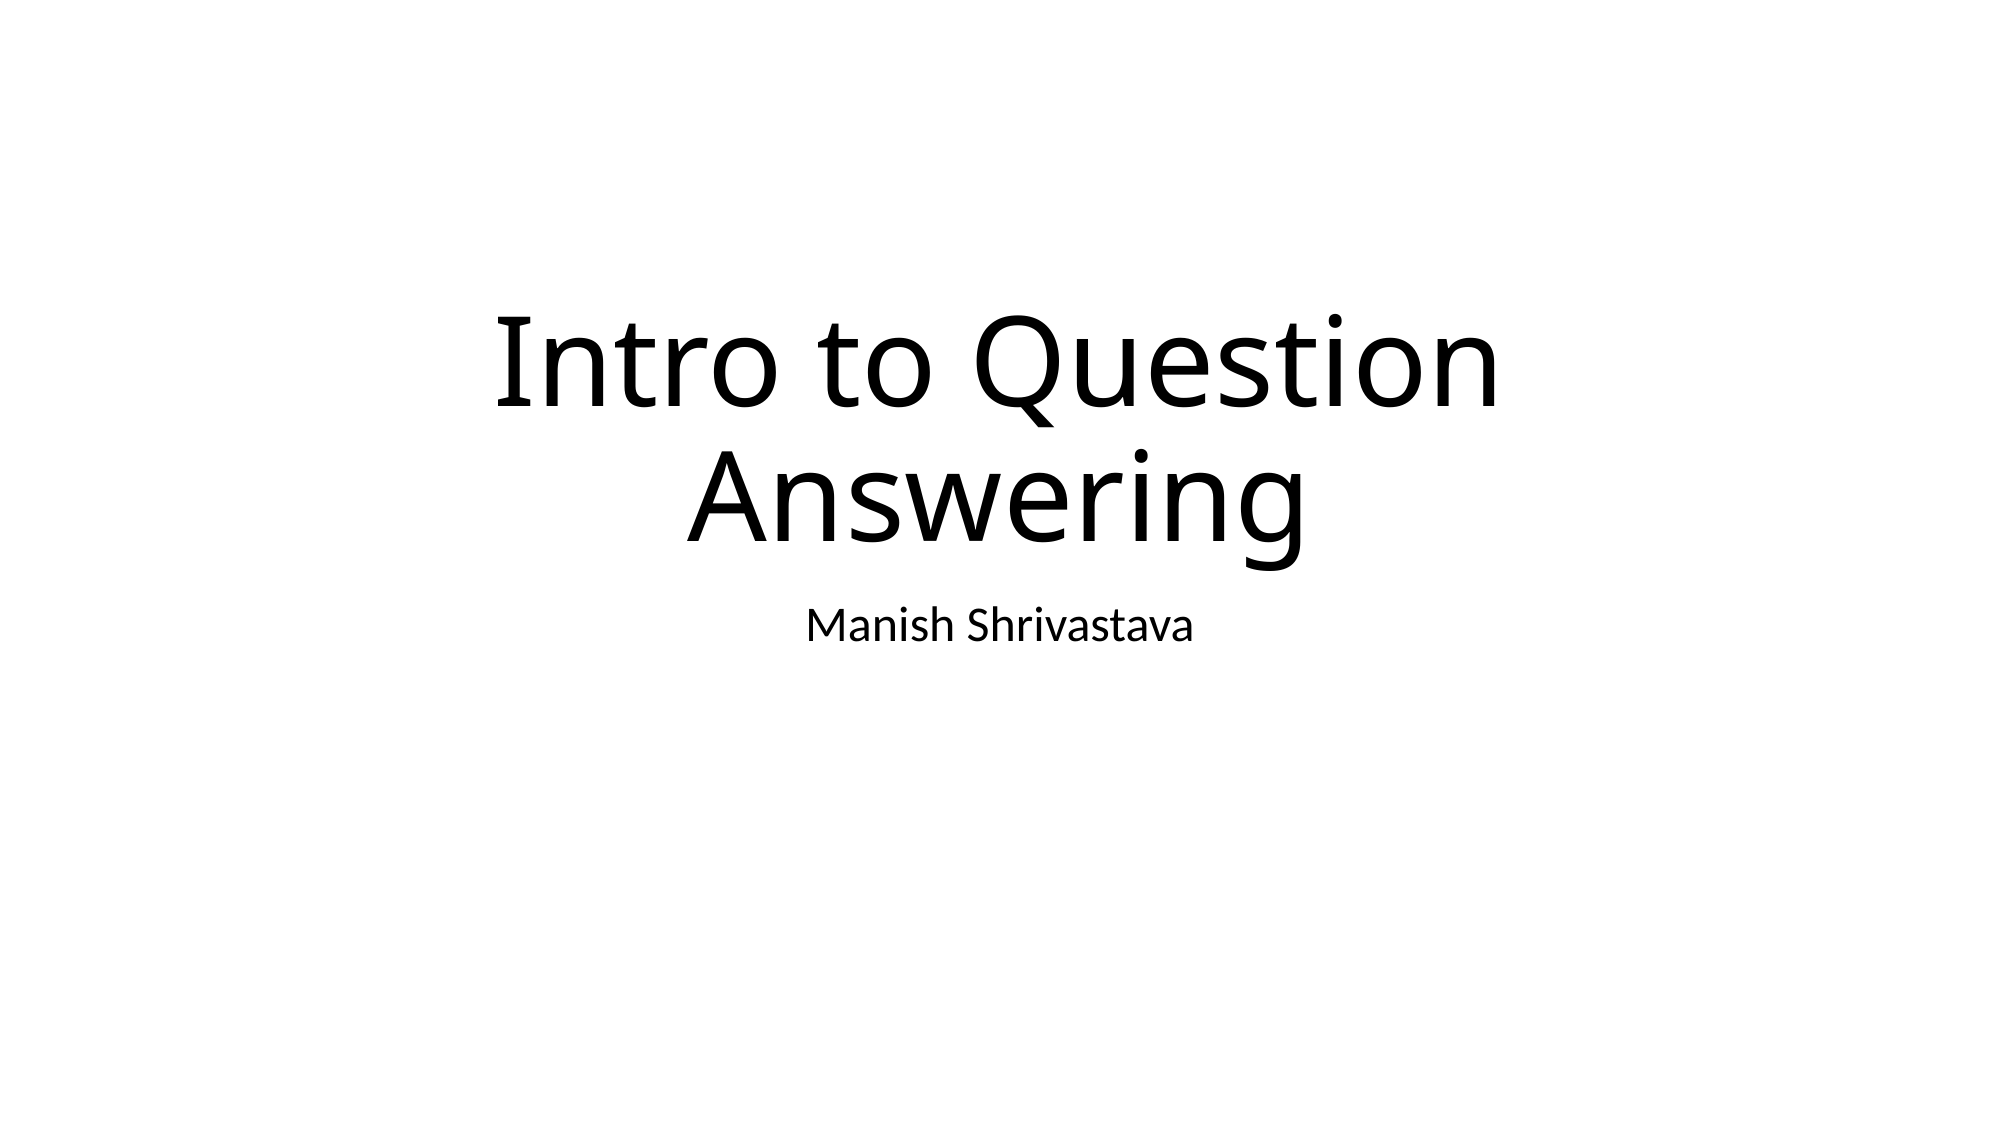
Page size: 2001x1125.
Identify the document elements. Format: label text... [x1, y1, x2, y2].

title Intro to Question Answering [249, 184, 1750, 576]
subtitle Manish Shrivastava [249, 590, 1750, 863]
